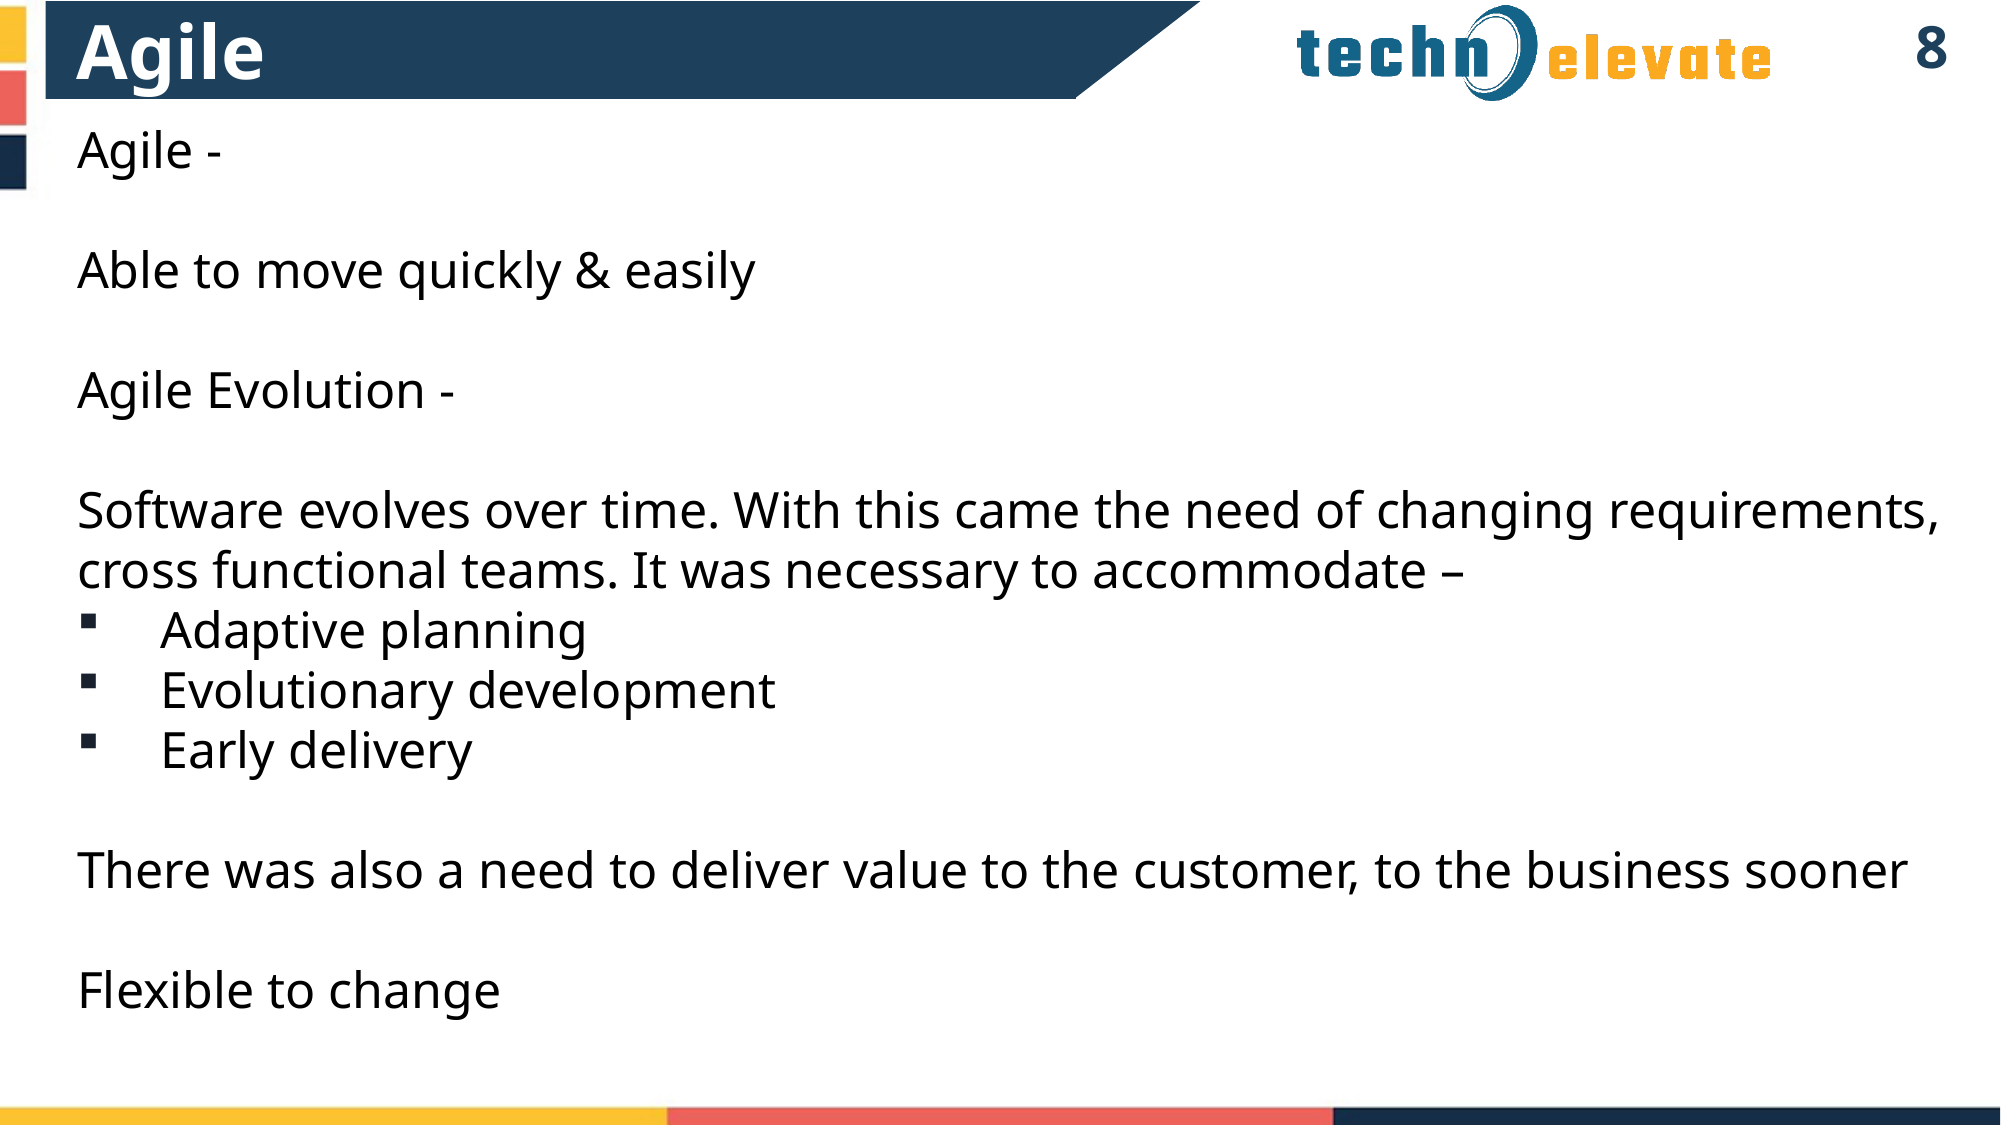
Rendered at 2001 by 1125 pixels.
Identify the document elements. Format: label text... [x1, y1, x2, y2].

list Agile - Able to move quickly & easily Agile Evolution - Software evolves over time. With this came the need of changing requirements, cross functional teams. It was necessary to accommodate – Adaptive planning Evolutionary development Early delivery There was also a need to deliver value to the customer, to the business sooner Flexible to change [45, 110, 1976, 1091]
picture [0, 0, 2001, 1125]
list Agile [45, 0, 1055, 99]
slide_number 7 [1865, 15, 1999, 84]
